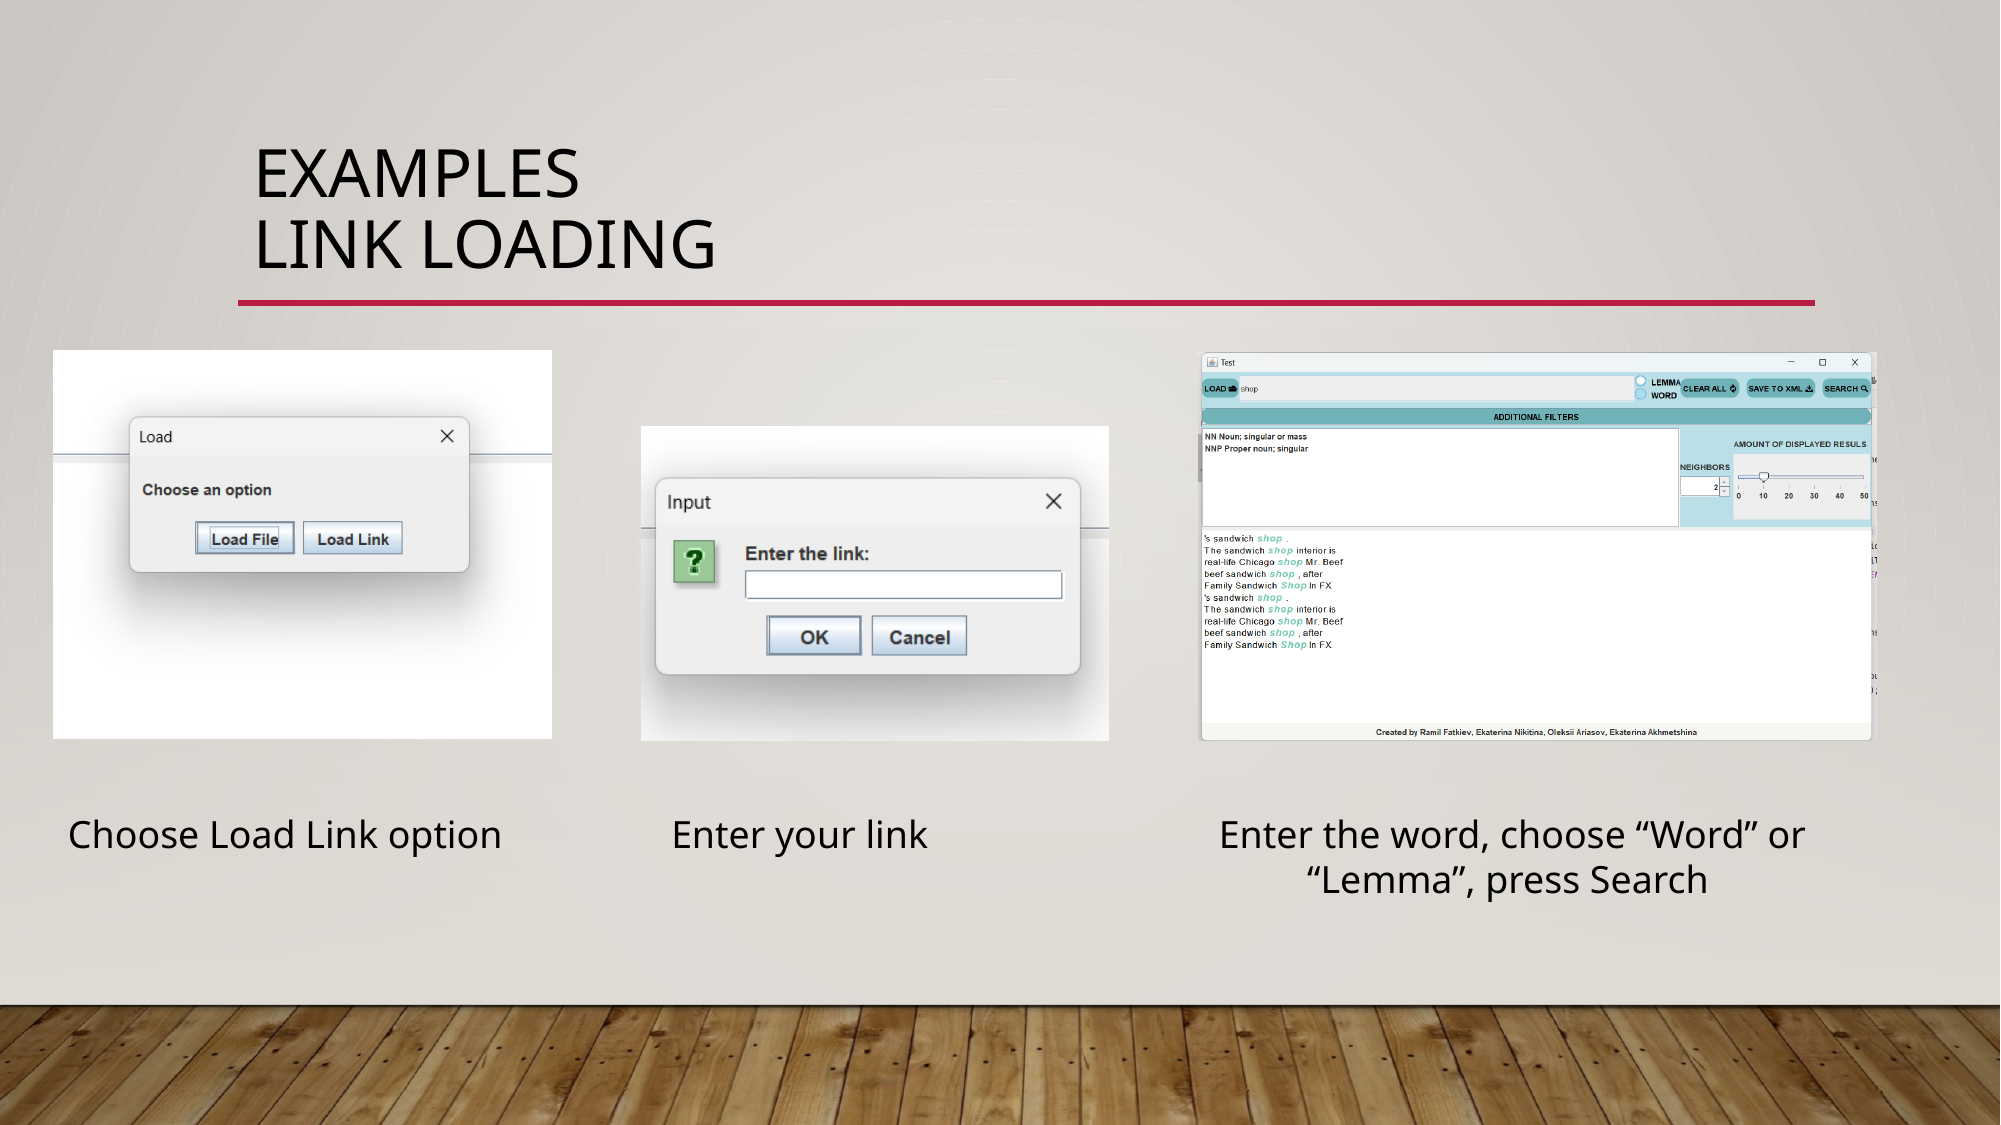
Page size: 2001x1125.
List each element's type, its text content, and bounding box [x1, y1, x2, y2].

text_box Enter the word, choose “Word” or “Lemma”, press Search [1198, 803, 1828, 908]
title Examples Link loading [238, 131, 1814, 305]
picture [641, 426, 1109, 741]
picture [0, 1005, 2000, 1125]
picture [1198, 351, 1877, 741]
picture [52, 349, 552, 739]
text_box Enter your link [656, 803, 1173, 863]
text_box Choose Load Link option [53, 803, 537, 863]
